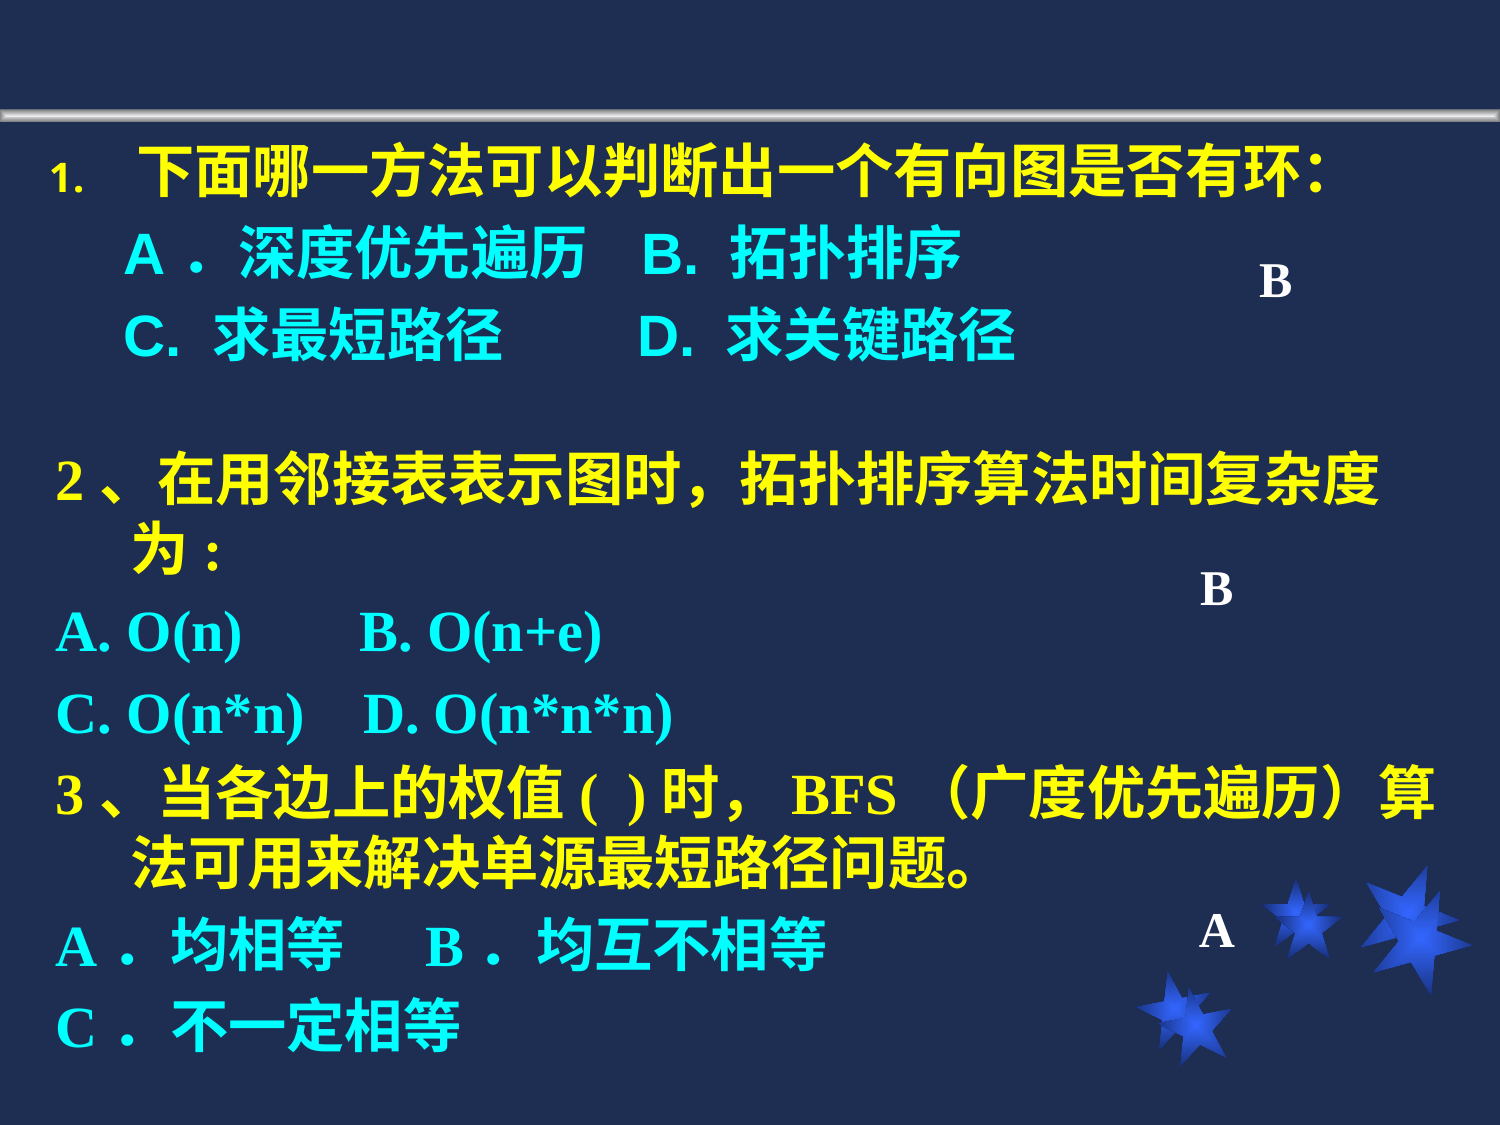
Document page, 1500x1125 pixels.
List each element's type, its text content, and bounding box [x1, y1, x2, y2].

list 下面哪一方法可以判断出一个有向图是否有环： A．深度优先遍历 B. 拓扑排序 C. 求最短路径 D. 求关键路径 [33, 126, 1452, 1124]
text_box A [1104, 890, 1329, 966]
text_box B [1104, 547, 1329, 623]
text_box B [1163, 240, 1388, 316]
text_box 3、当各边上的权值( )时，BFS（广度优先遍历）算法可用来解决单源最短路径问题。 A．均相等 B．均互不相等 C．不一定相等 [41, 753, 1483, 1067]
text_box 2、在用邻接表表示图时，拓扑排序算法时间复杂度为: A. O(n) B. O(n+e) C. O(n*n) D. O(n*n*n) [41, 434, 1483, 753]
